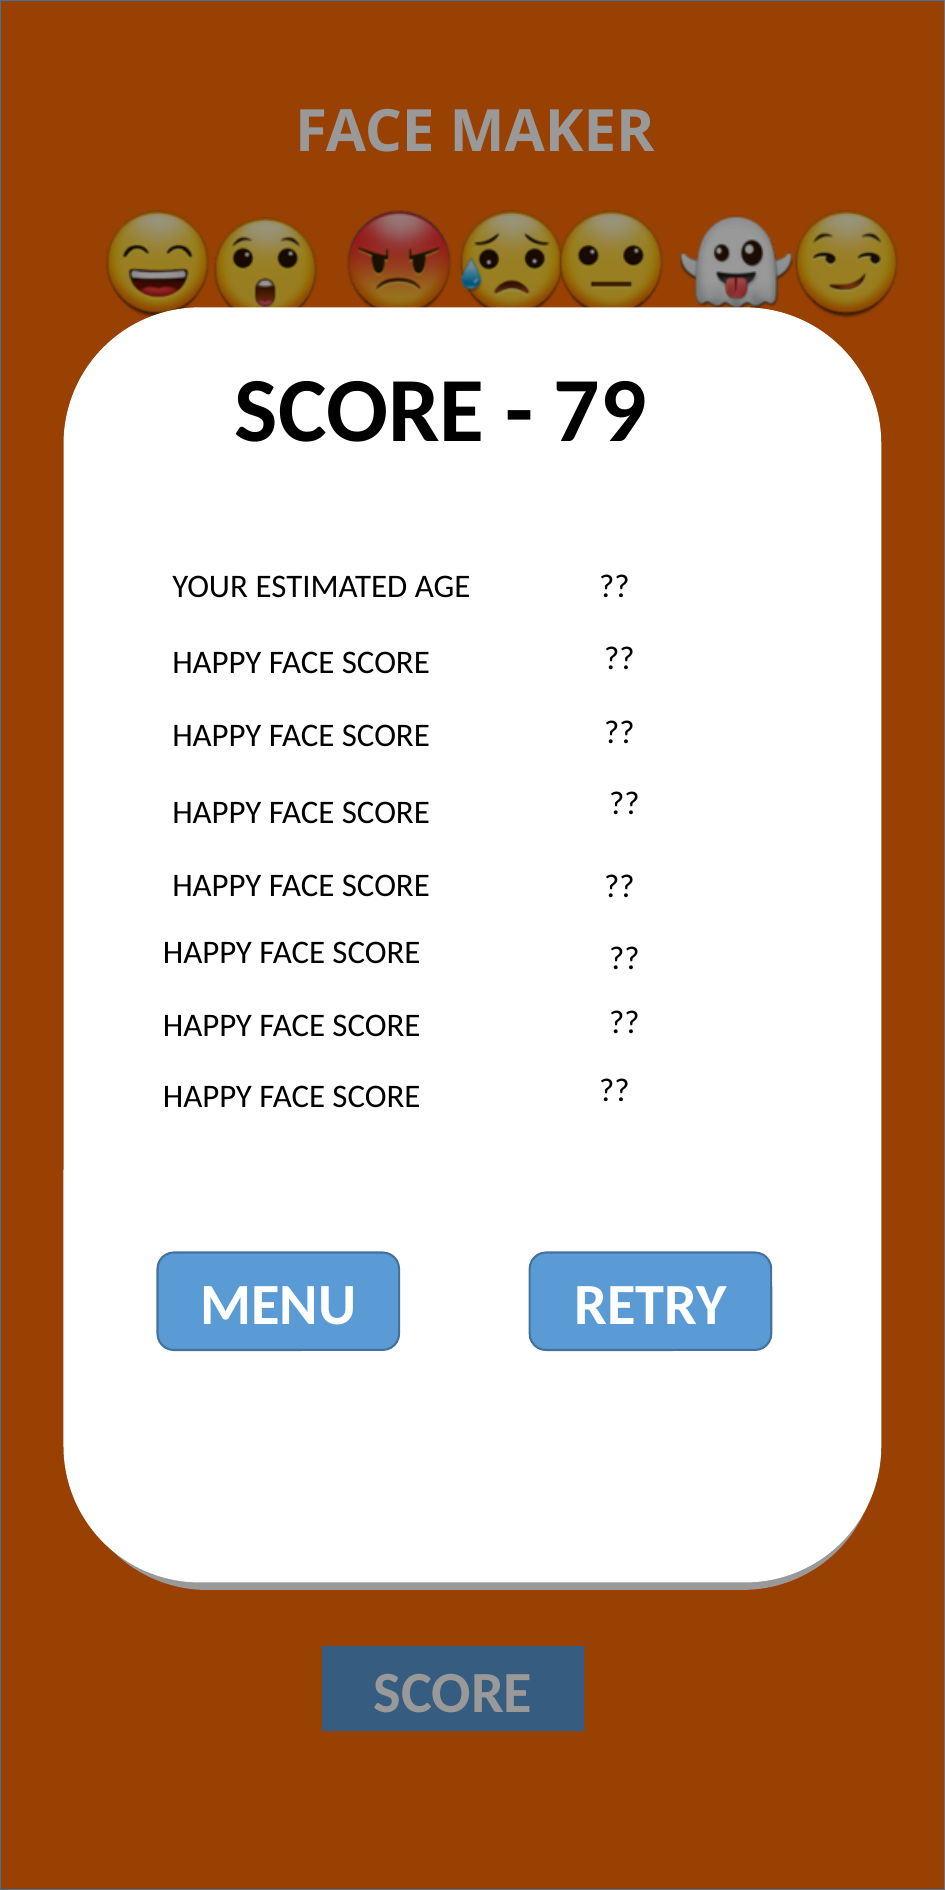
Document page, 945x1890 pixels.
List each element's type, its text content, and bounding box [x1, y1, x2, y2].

text_box ?? [584, 557, 737, 612]
text_box ?? [589, 857, 742, 912]
text_box MENU [156, 1251, 401, 1352]
text_box HAPPY FACE SCORE [148, 923, 496, 978]
text_box ?? [594, 993, 747, 1048]
text_box HAPPY FACE SCORE [157, 706, 505, 761]
text_box YOUR ESTIMATED AGE [157, 557, 505, 612]
text_box HAPPY FACE SCORE [157, 633, 505, 688]
text_box SCORE - 79 [220, 342, 791, 468]
text_box ?? [589, 629, 742, 684]
text_box ?? [589, 702, 742, 757]
text_box [0, 0, 945, 1890]
text_box ?? [594, 774, 747, 829]
picture [680, 206, 903, 327]
text_box HAPPY FACE SCORE [157, 856, 505, 911]
text_box [62, 306, 883, 1584]
picture [342, 206, 668, 320]
text_box ?? [594, 929, 747, 984]
text_box HAPPY FACE SCORE [148, 1067, 496, 1122]
text_box ?? [584, 1060, 737, 1116]
text_box RETRY [528, 1251, 773, 1352]
picture [101, 206, 322, 327]
text_box HAPPY FACE SCORE [157, 783, 505, 838]
text_box HAPPY FACE SCORE [148, 996, 496, 1051]
